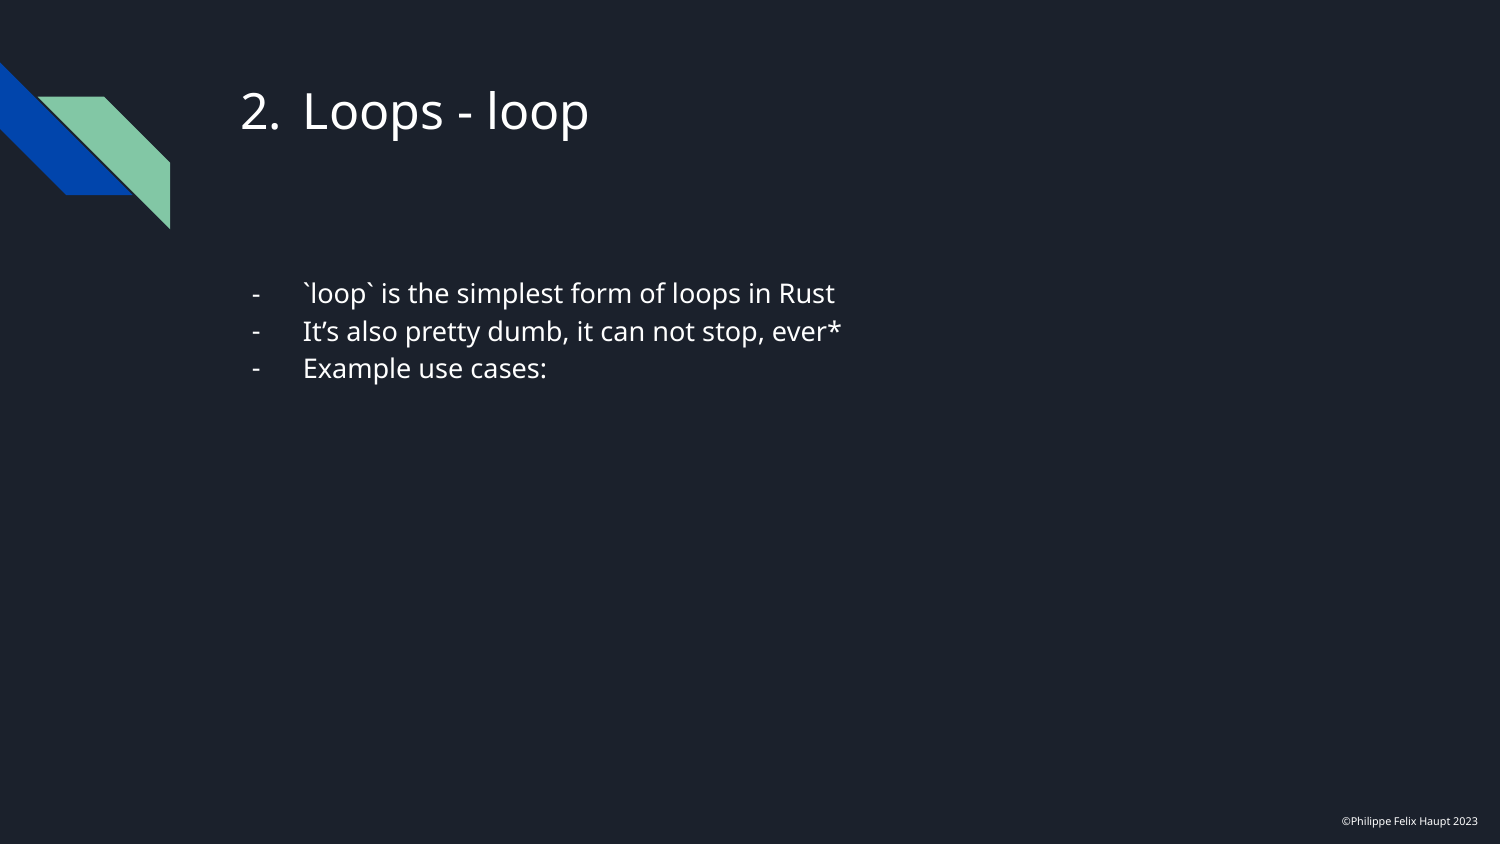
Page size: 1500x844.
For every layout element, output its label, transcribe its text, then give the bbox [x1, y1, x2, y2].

subtitle ©Philippe Felix Haupt 2023 [1326, 801, 1500, 844]
list `loop` is the simplest form of loops in Rust It’s also pretty dumb, it can not stop, ever* Example use cases: [212, 257, 1368, 791]
title Loops - loop [212, 64, 1368, 215]
